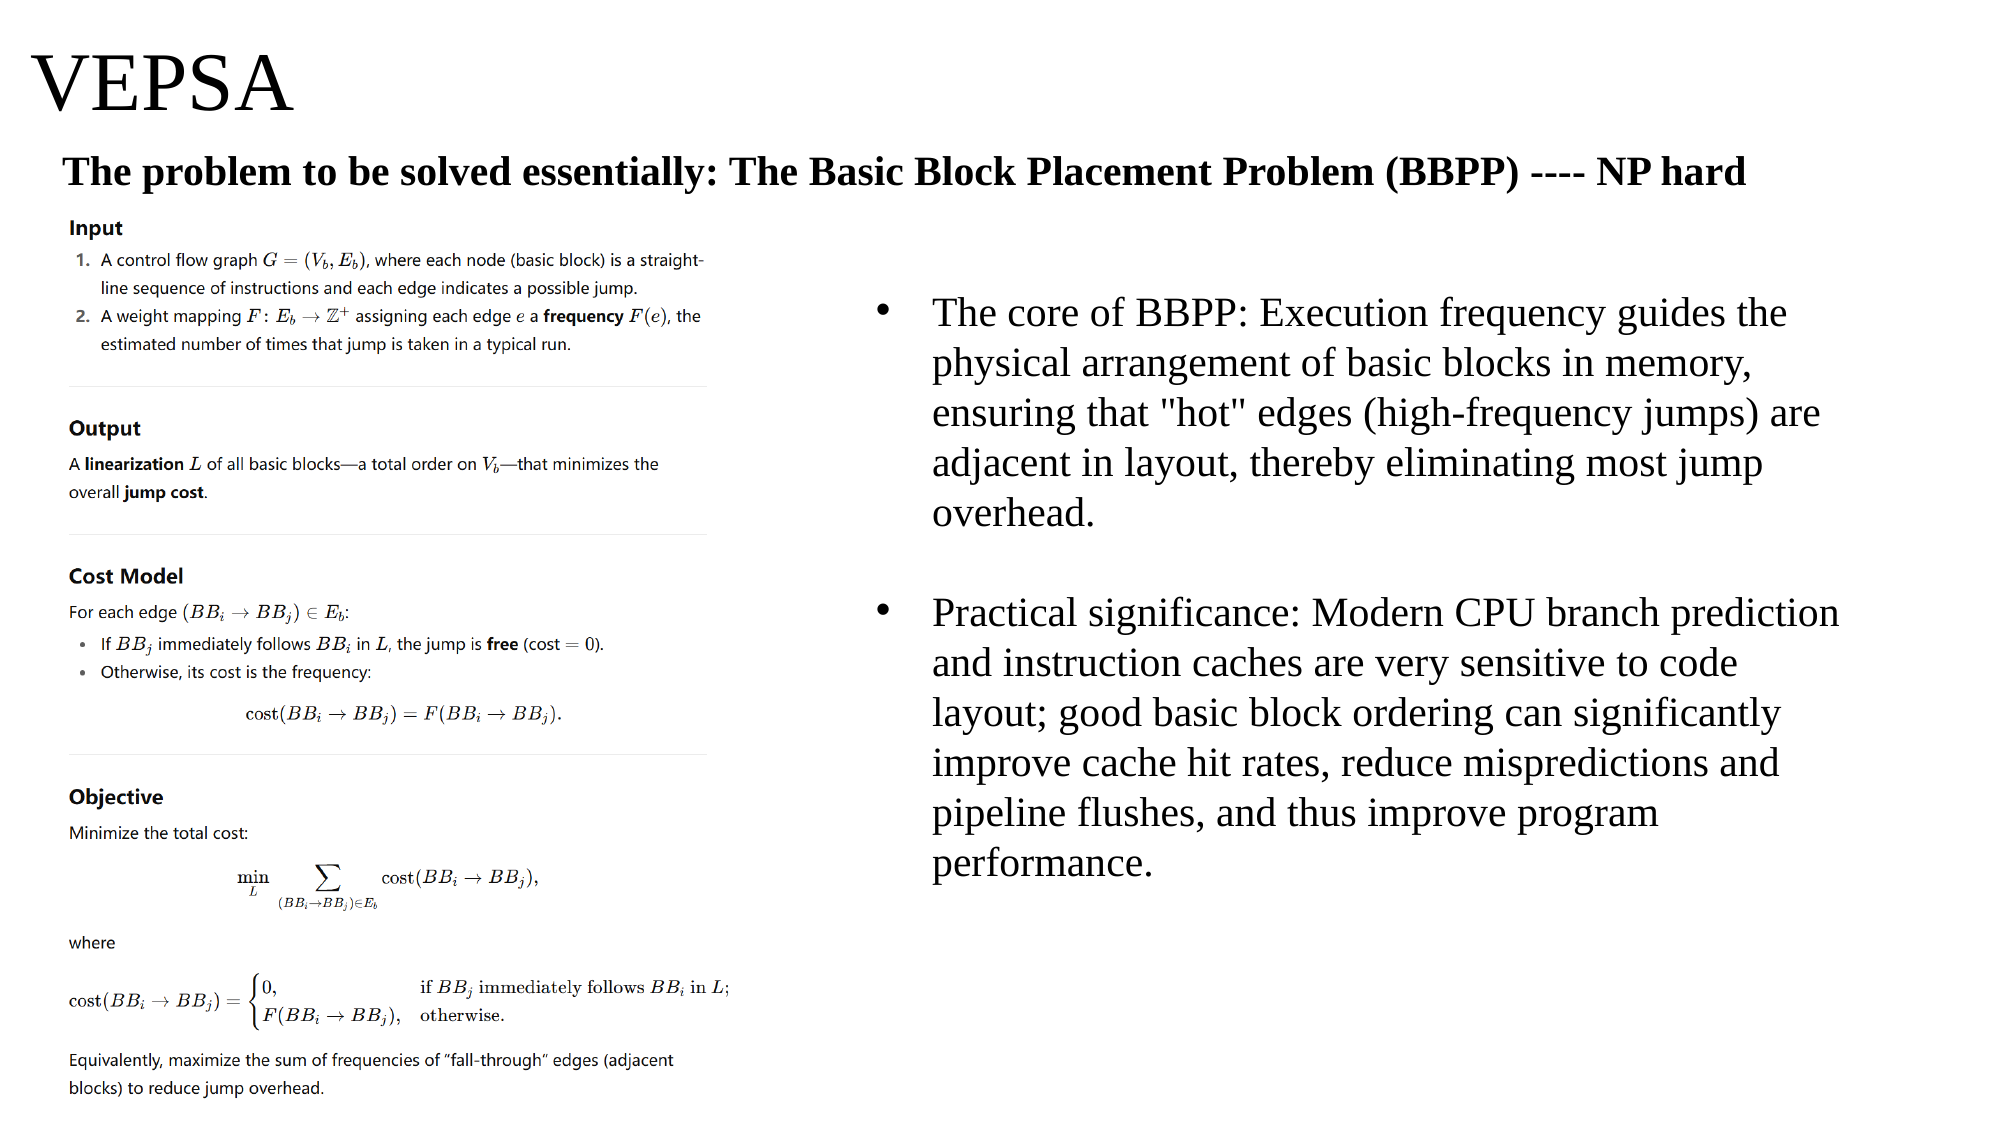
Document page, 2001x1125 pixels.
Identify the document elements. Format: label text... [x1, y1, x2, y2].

text_box The core of BBPP: Execution frequency guides the physical arrangement of basic blocks in memory, ensuring that "hot" edges (high-frequency jumps) are adjacent in layout, thereby eliminating most jump overhead. Practical significance: Modern CPU branch prediction and instruction caches are very sensitive to code layout; good basic block ordering can significantly improve cache hit rates, reduce mispredictions and pipeline flushes, and thus improve program performance. [861, 277, 1872, 893]
text_box VEPSA [16, 19, 749, 135]
picture [47, 201, 749, 1100]
text_box The problem to be solved essentially: The Basic Block Placement Problem (BBPP) ---- NP hard [47, 135, 1895, 201]
